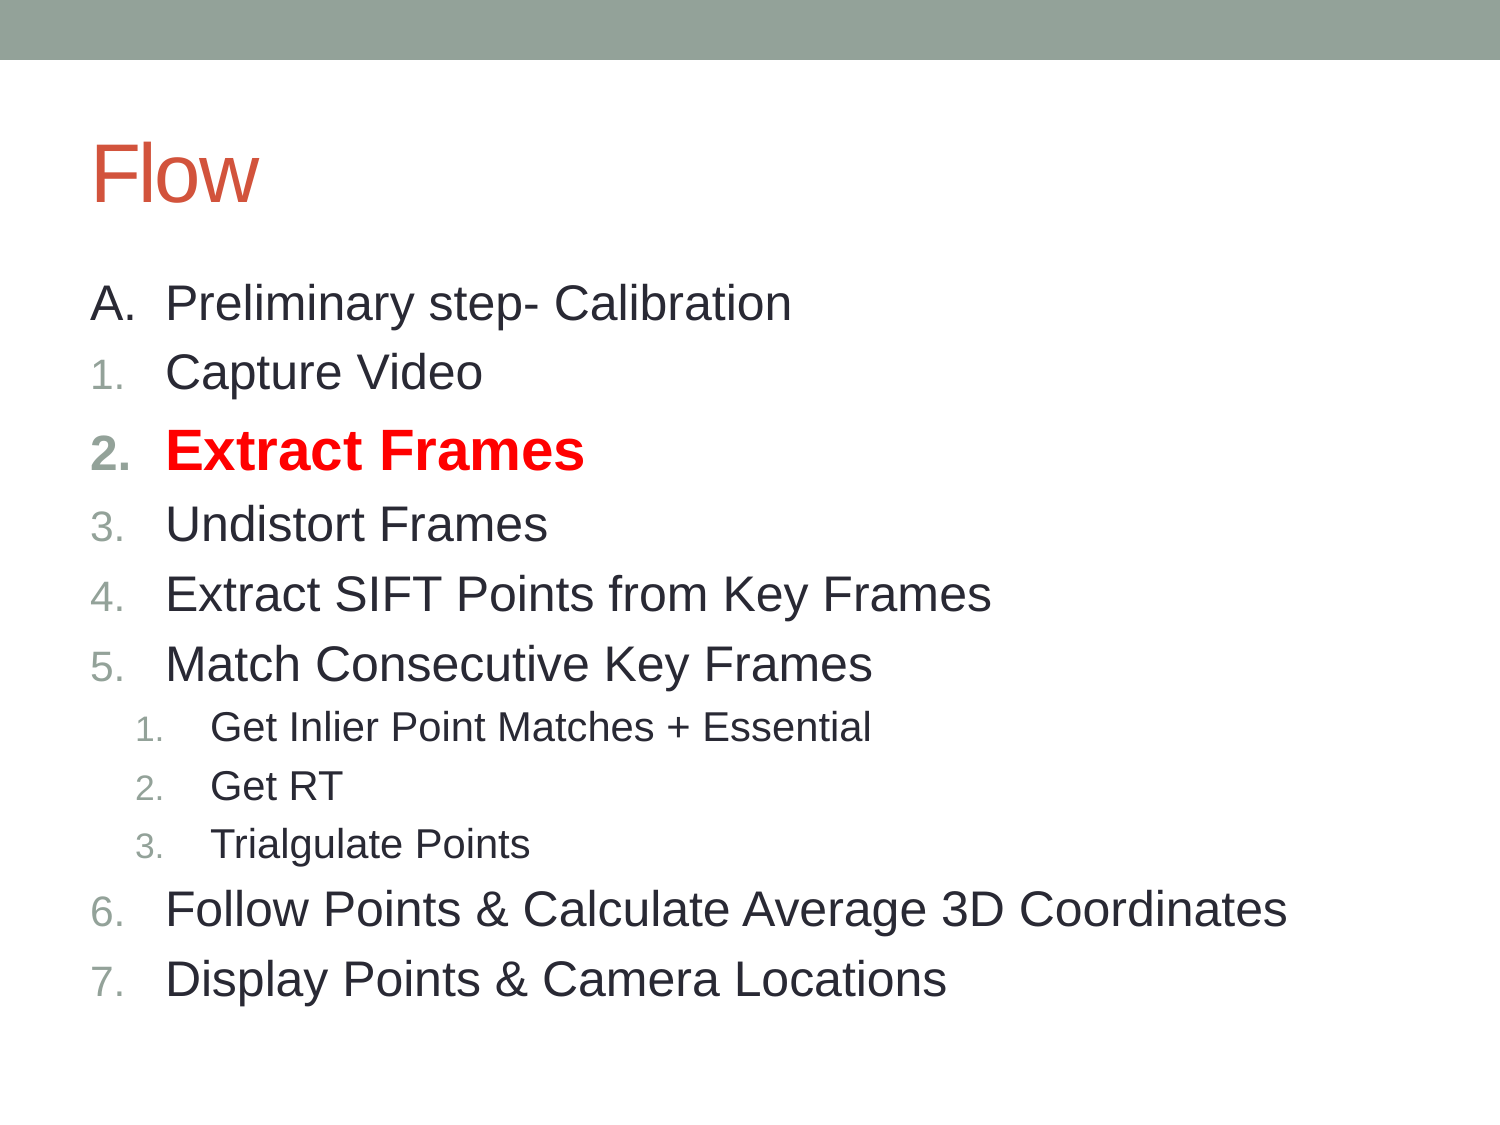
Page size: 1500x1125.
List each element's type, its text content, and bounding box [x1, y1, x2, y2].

list A. Preliminary step- Calibration Capture Video Extract Frames Undistort Frames Extract SIFT Points from Key Frames Match Consecutive Key Frames Get Inlier Point Matches + Essential Get RT Trialgulate Points Follow Points & Calculate Average 3D Coordinates Display Points & Camera Locations [75, 262, 1425, 1063]
title Flow [75, 87, 1425, 250]
